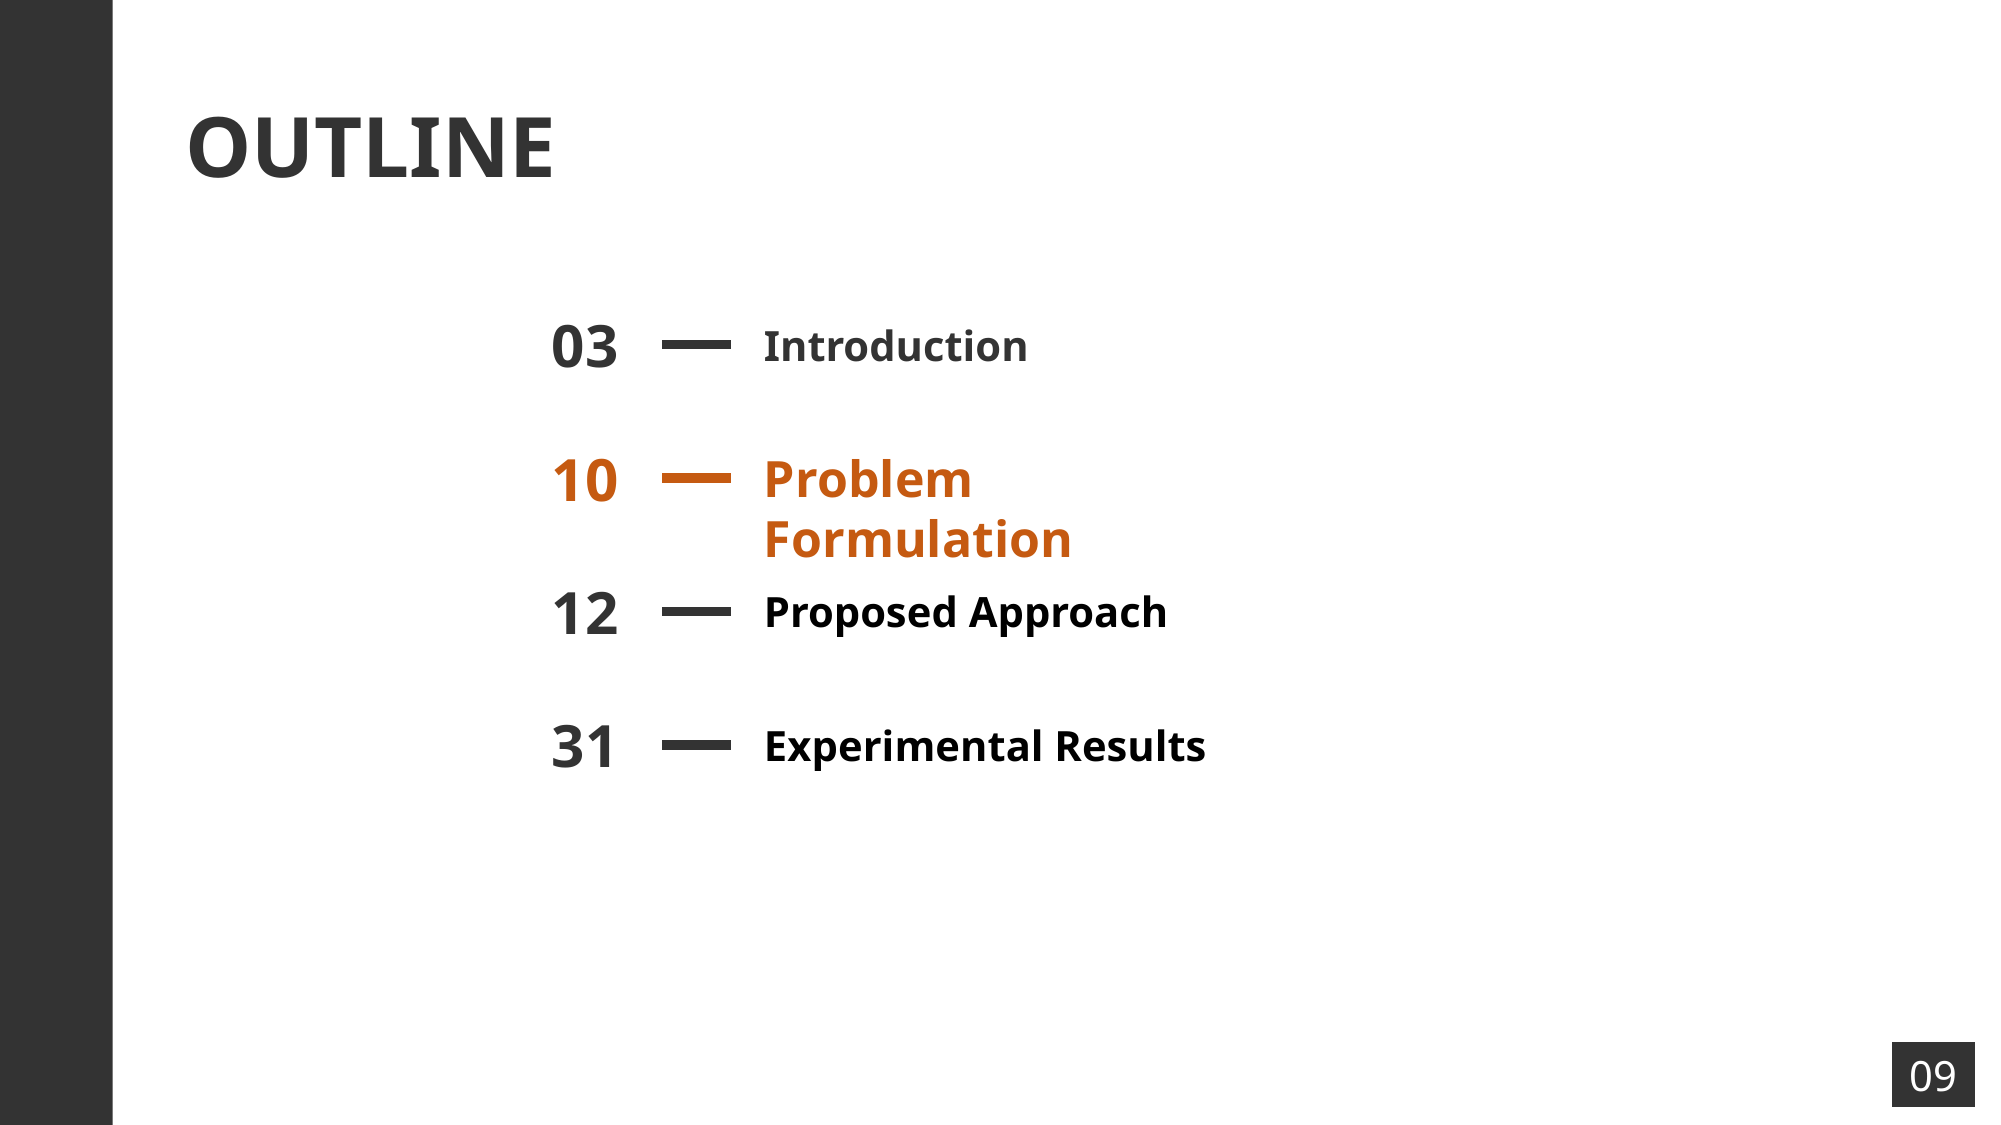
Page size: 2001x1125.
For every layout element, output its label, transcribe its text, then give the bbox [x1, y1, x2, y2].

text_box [536, 301, 1404, 788]
text_box 09 [1892, 1042, 1975, 1107]
text_box [0, 0, 114, 1125]
text_box OUTLINE [170, 86, 572, 202]
